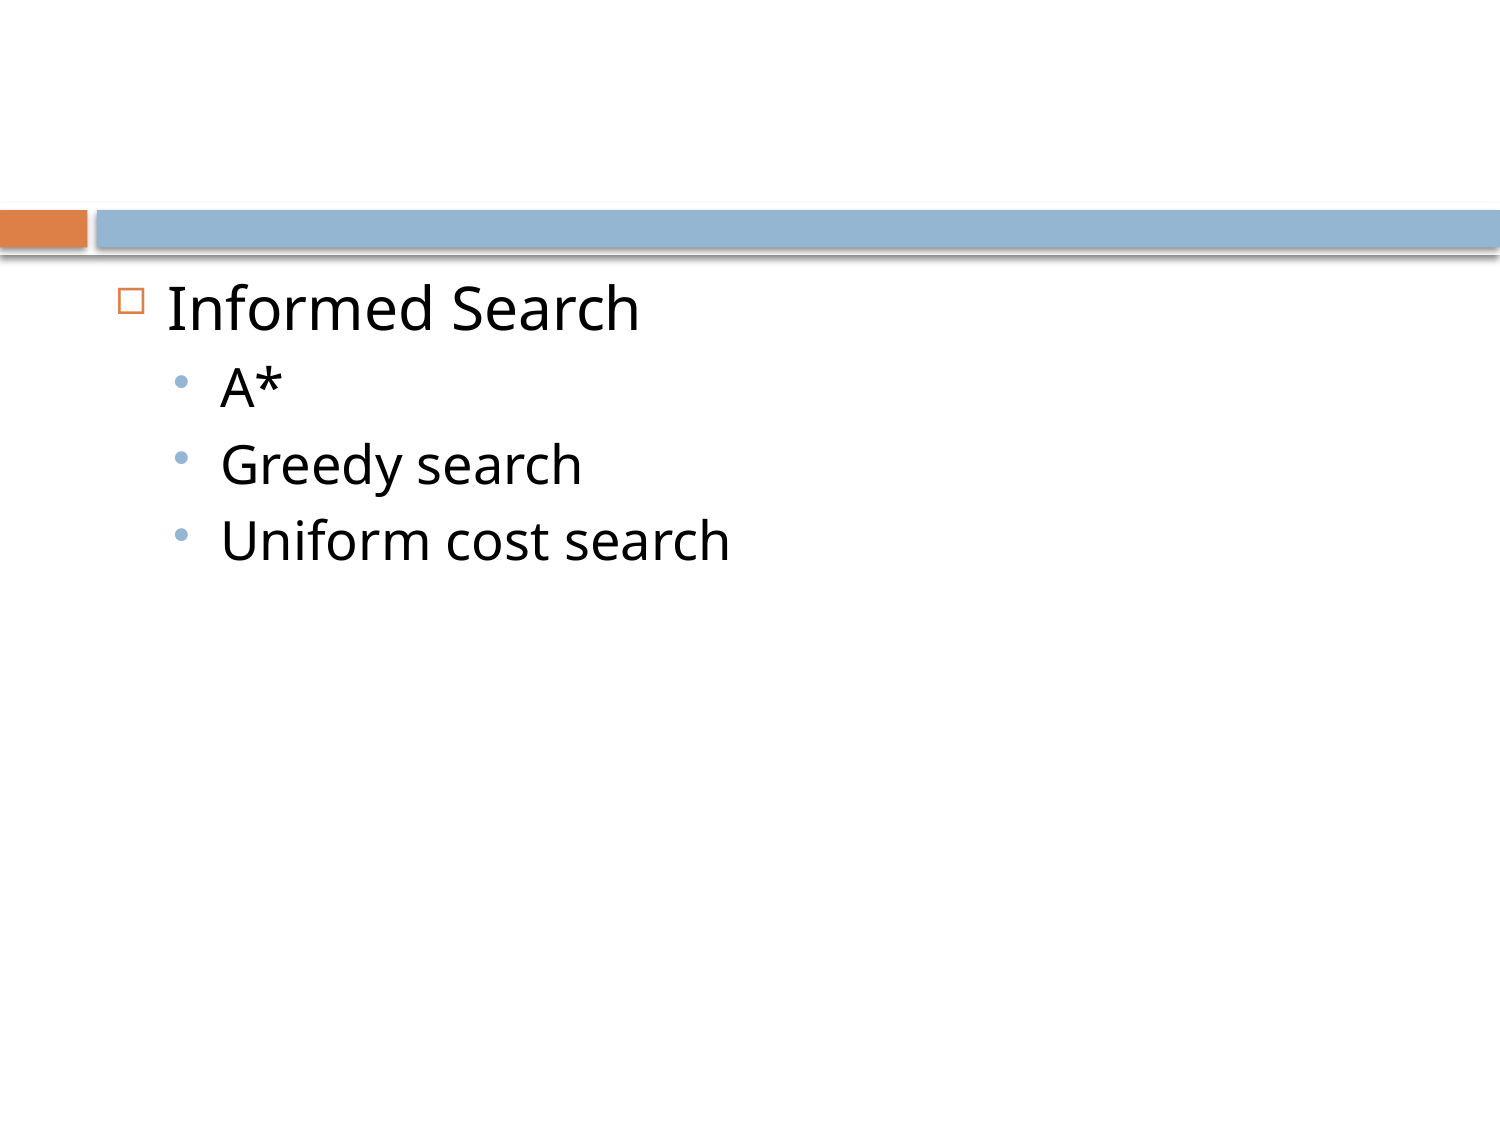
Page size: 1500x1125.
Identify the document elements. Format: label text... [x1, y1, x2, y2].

list Informed Search A* Greedy search Uniform cost search [100, 262, 1438, 1000]
